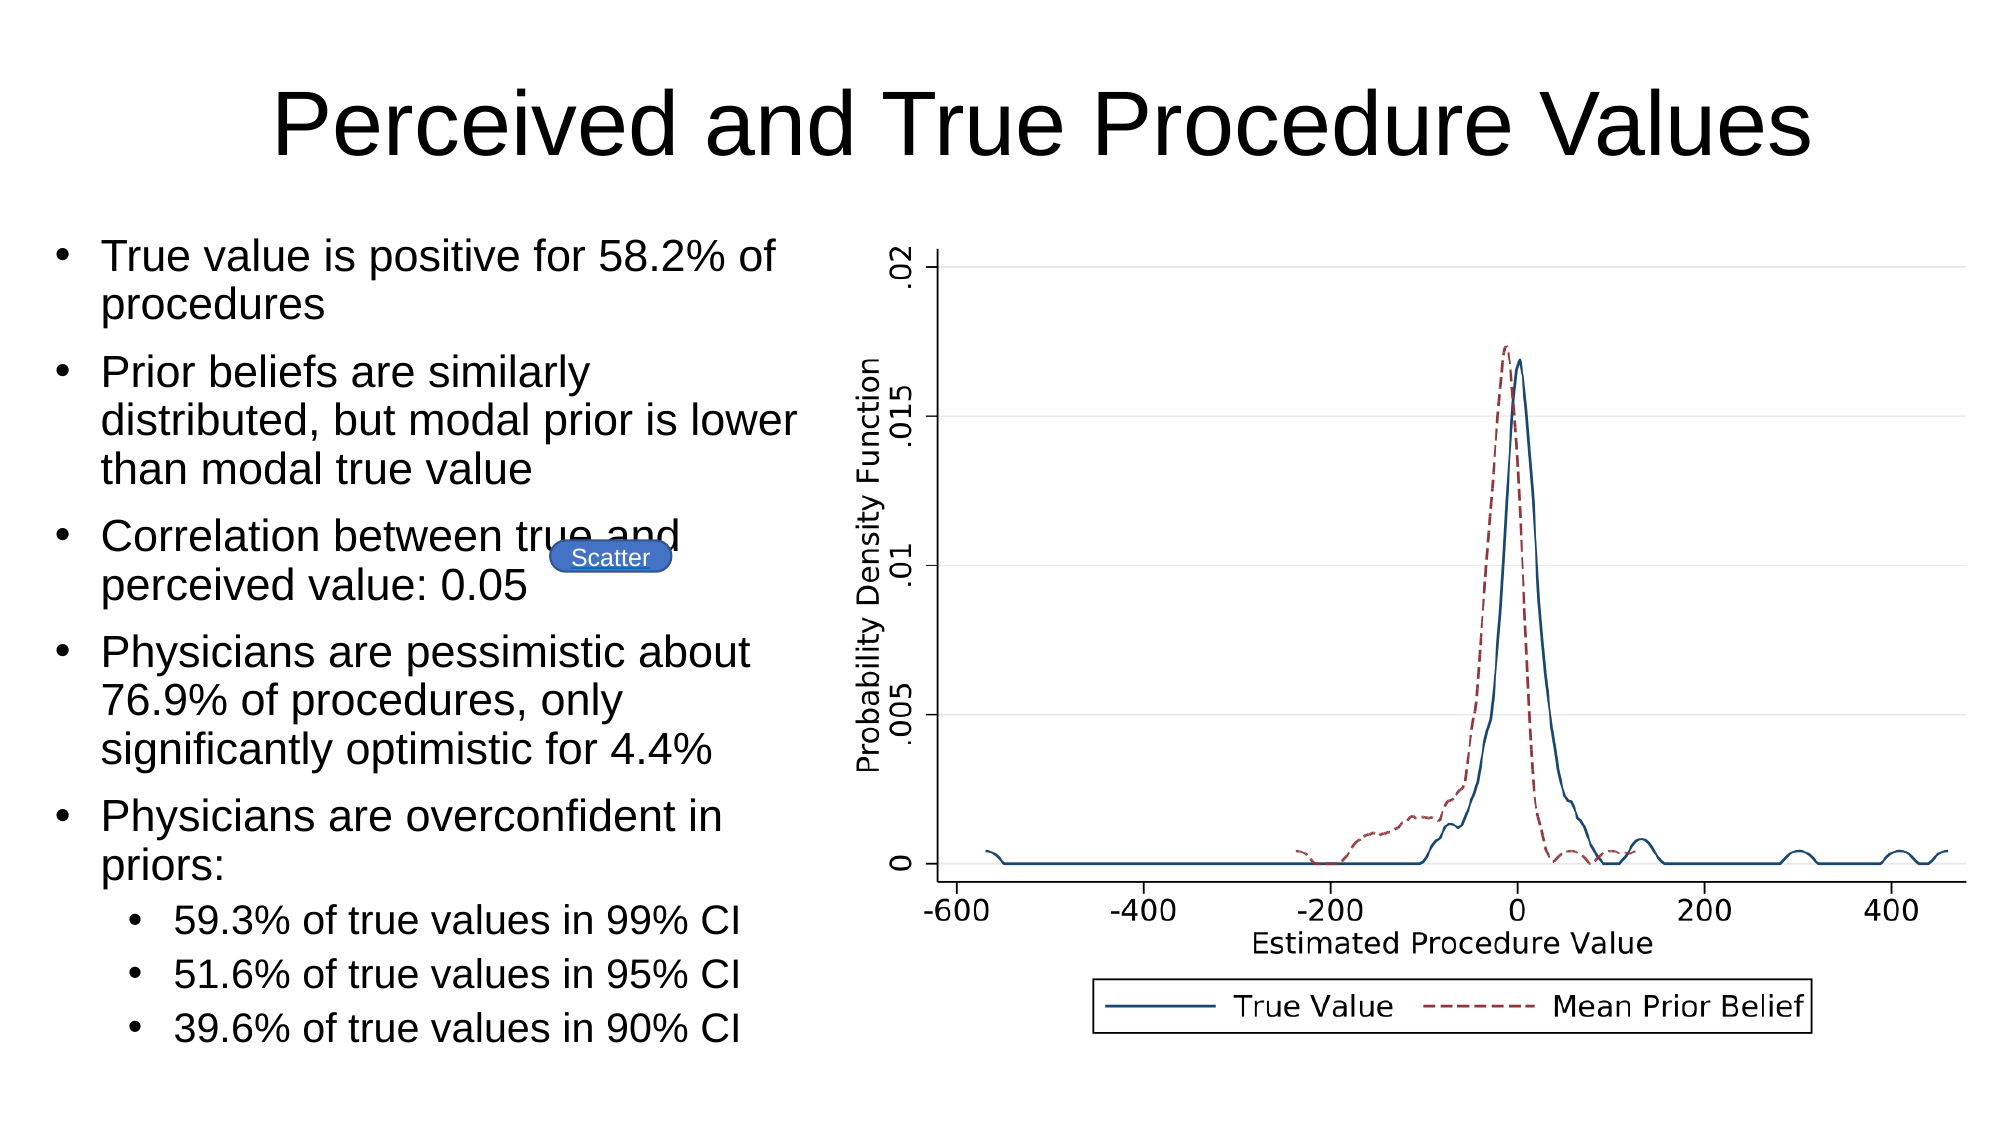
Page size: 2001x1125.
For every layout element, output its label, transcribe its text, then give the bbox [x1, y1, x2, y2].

list True value is positive for 58.2% of procedures Prior beliefs are similarly distributed, but modal prior is lower than modal true value Correlation between true and perceived value: 0.05 Physicians are pessimistic about 76.9% of procedures, only significantly optimistic for 4.4% Physicians are overconfident in priors: 59.3% of true values in 99% CI 51.6% of true values in 95% CI 39.6% of true values in 90% CI [39, 224, 828, 1071]
picture [828, 224, 1990, 1071]
text_box Scatter [549, 539, 673, 573]
title Perceived and True Procedure Values [137, 15, 1950, 184]
